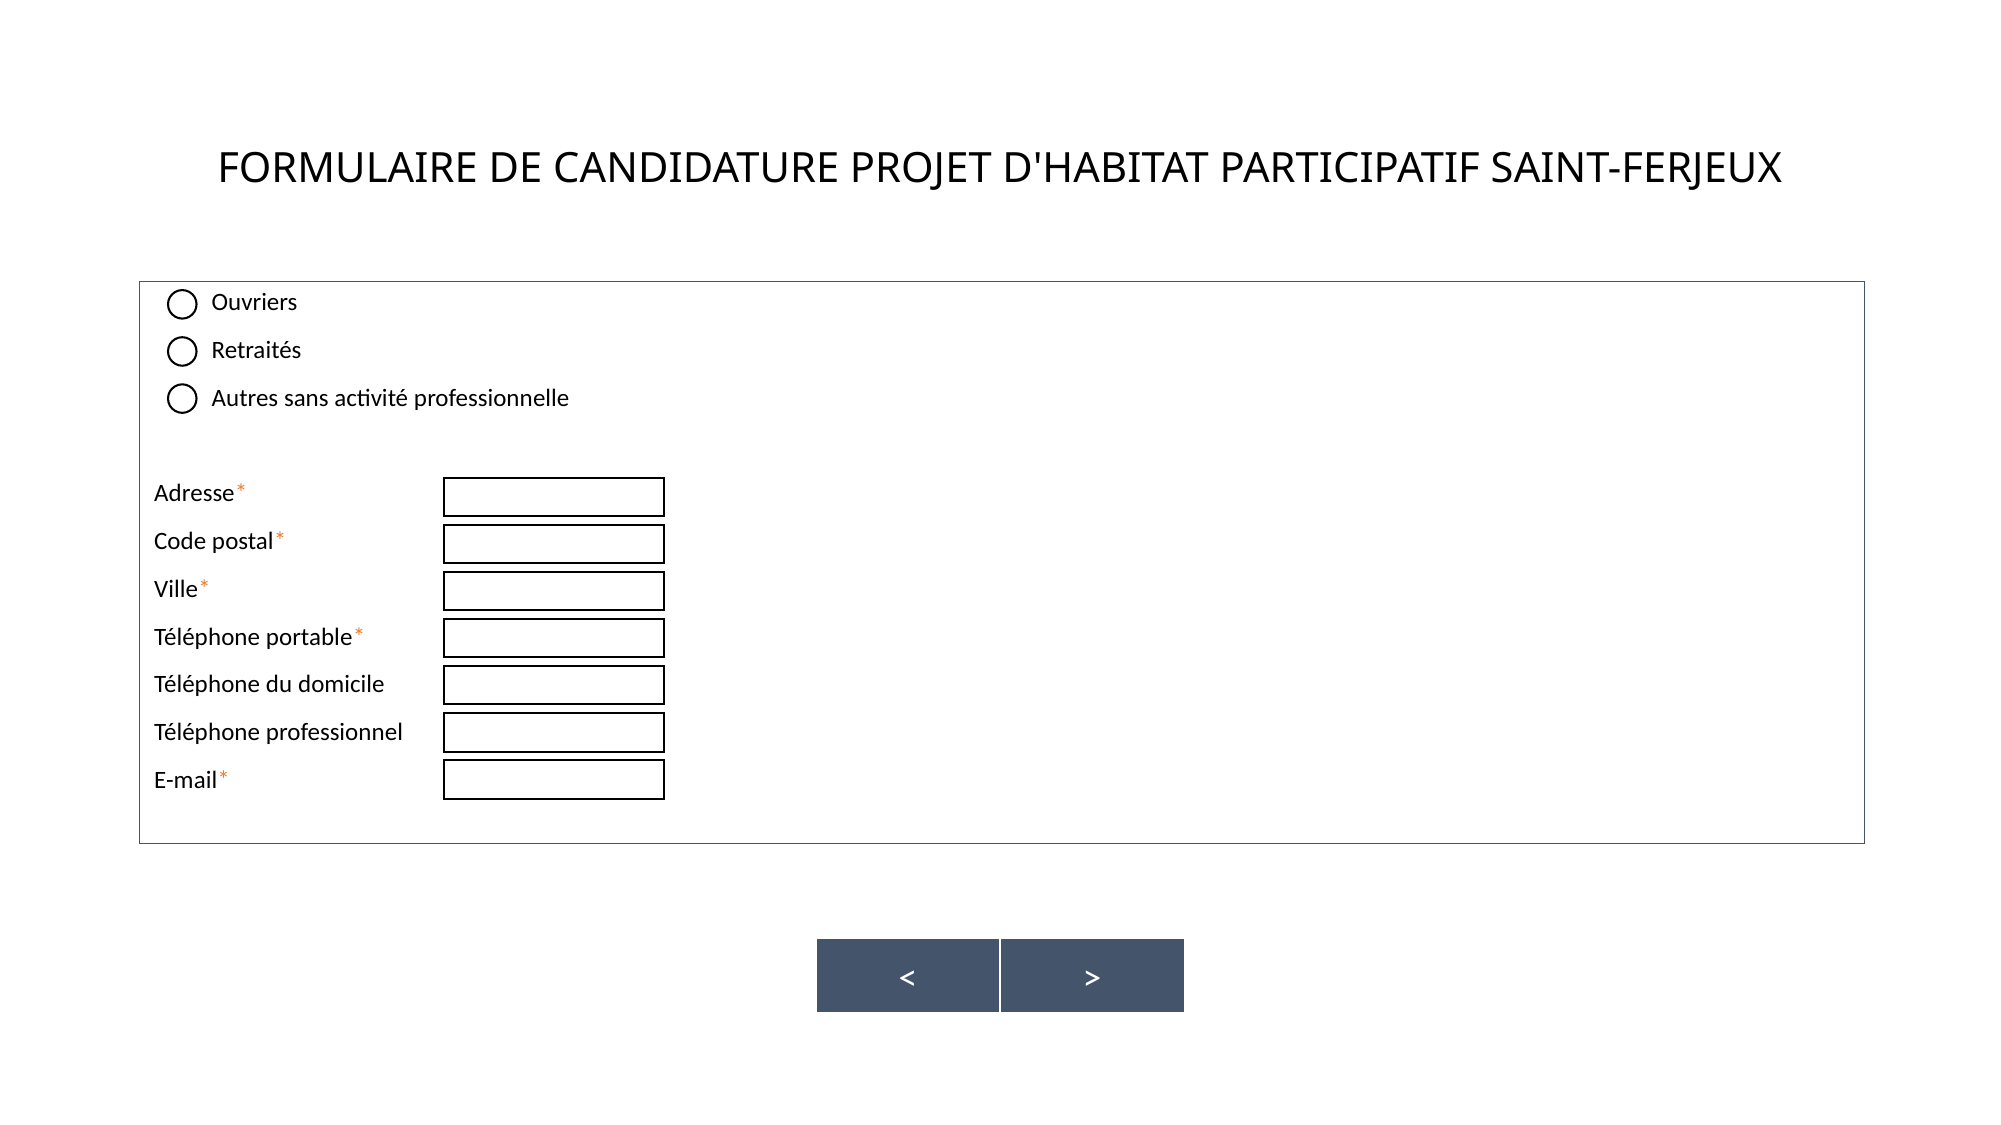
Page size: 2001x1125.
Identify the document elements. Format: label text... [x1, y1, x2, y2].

text_box [166, 289, 198, 320]
text_box [443, 665, 665, 705]
text_box > [999, 937, 1186, 1014]
text_box [443, 618, 665, 658]
text_box [443, 759, 665, 800]
text_box < [815, 937, 999, 1014]
text_box [443, 712, 665, 753]
text_box [443, 524, 665, 564]
list Ouvriers Retraités Autres sans activité professionnelle Adresse* Code postal* Ville* Téléphone portable* Téléphone du domicile Téléphone professionnel E-mail* [139, 281, 1865, 844]
text_box [443, 477, 665, 517]
text_box [166, 383, 198, 414]
title FORMULAIRE DE CANDIDATURE PROJET D'HABITAT PARTICIPATIF SAINT-FERJEUX [137, 59, 1863, 278]
text_box [443, 571, 665, 611]
text_box [166, 336, 198, 367]
